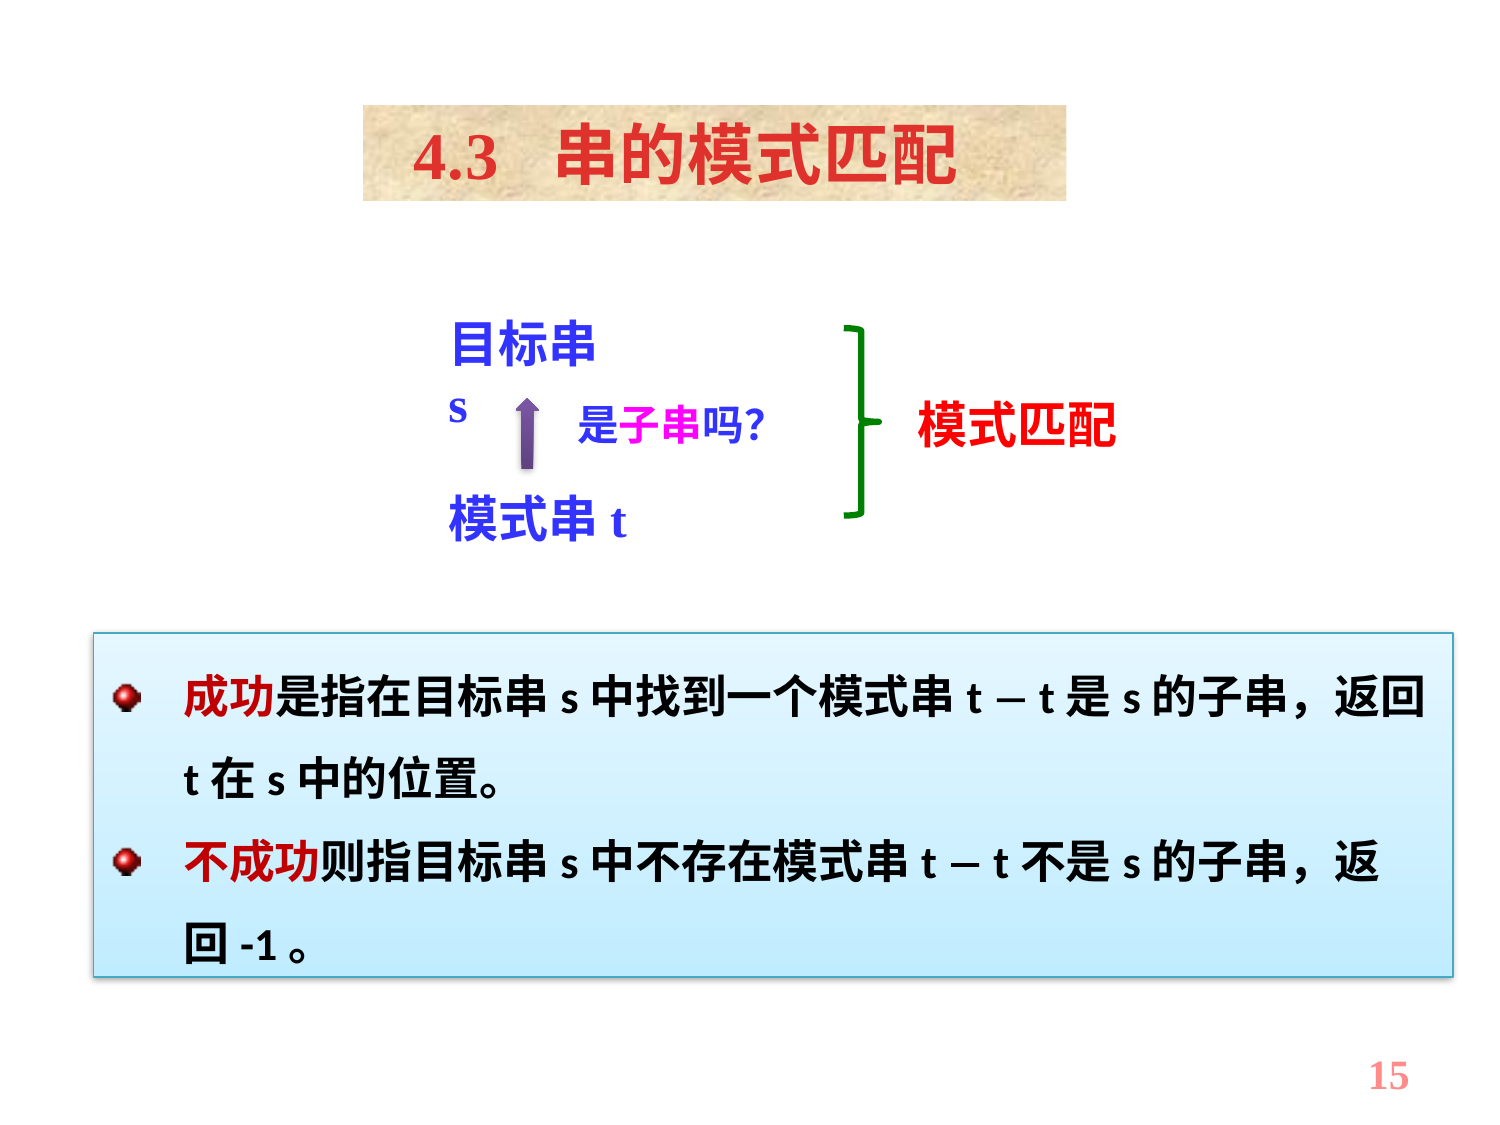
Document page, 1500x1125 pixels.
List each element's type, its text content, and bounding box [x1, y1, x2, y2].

text_box 目标串s [433, 304, 645, 440]
text_box [515, 398, 540, 469]
text_box 4.3 串的模式匹配 [363, 105, 1067, 201]
text_box 模式匹配 [902, 386, 1161, 462]
text_box 是子串吗？ [562, 391, 821, 457]
text_box 模式串t [433, 480, 645, 556]
text_box [843, 327, 880, 517]
picture [108, 679, 141, 712]
picture [108, 843, 141, 876]
slide_number 15 [1074, 1042, 1425, 1103]
text_box 成功是指在目标串s中找到一个模式串t  t是s的子串，返回t在s中的位置。 不成功则指目标串s中不存在模式串t  t不是s的子串，返回-1。 [93, 632, 1454, 978]
